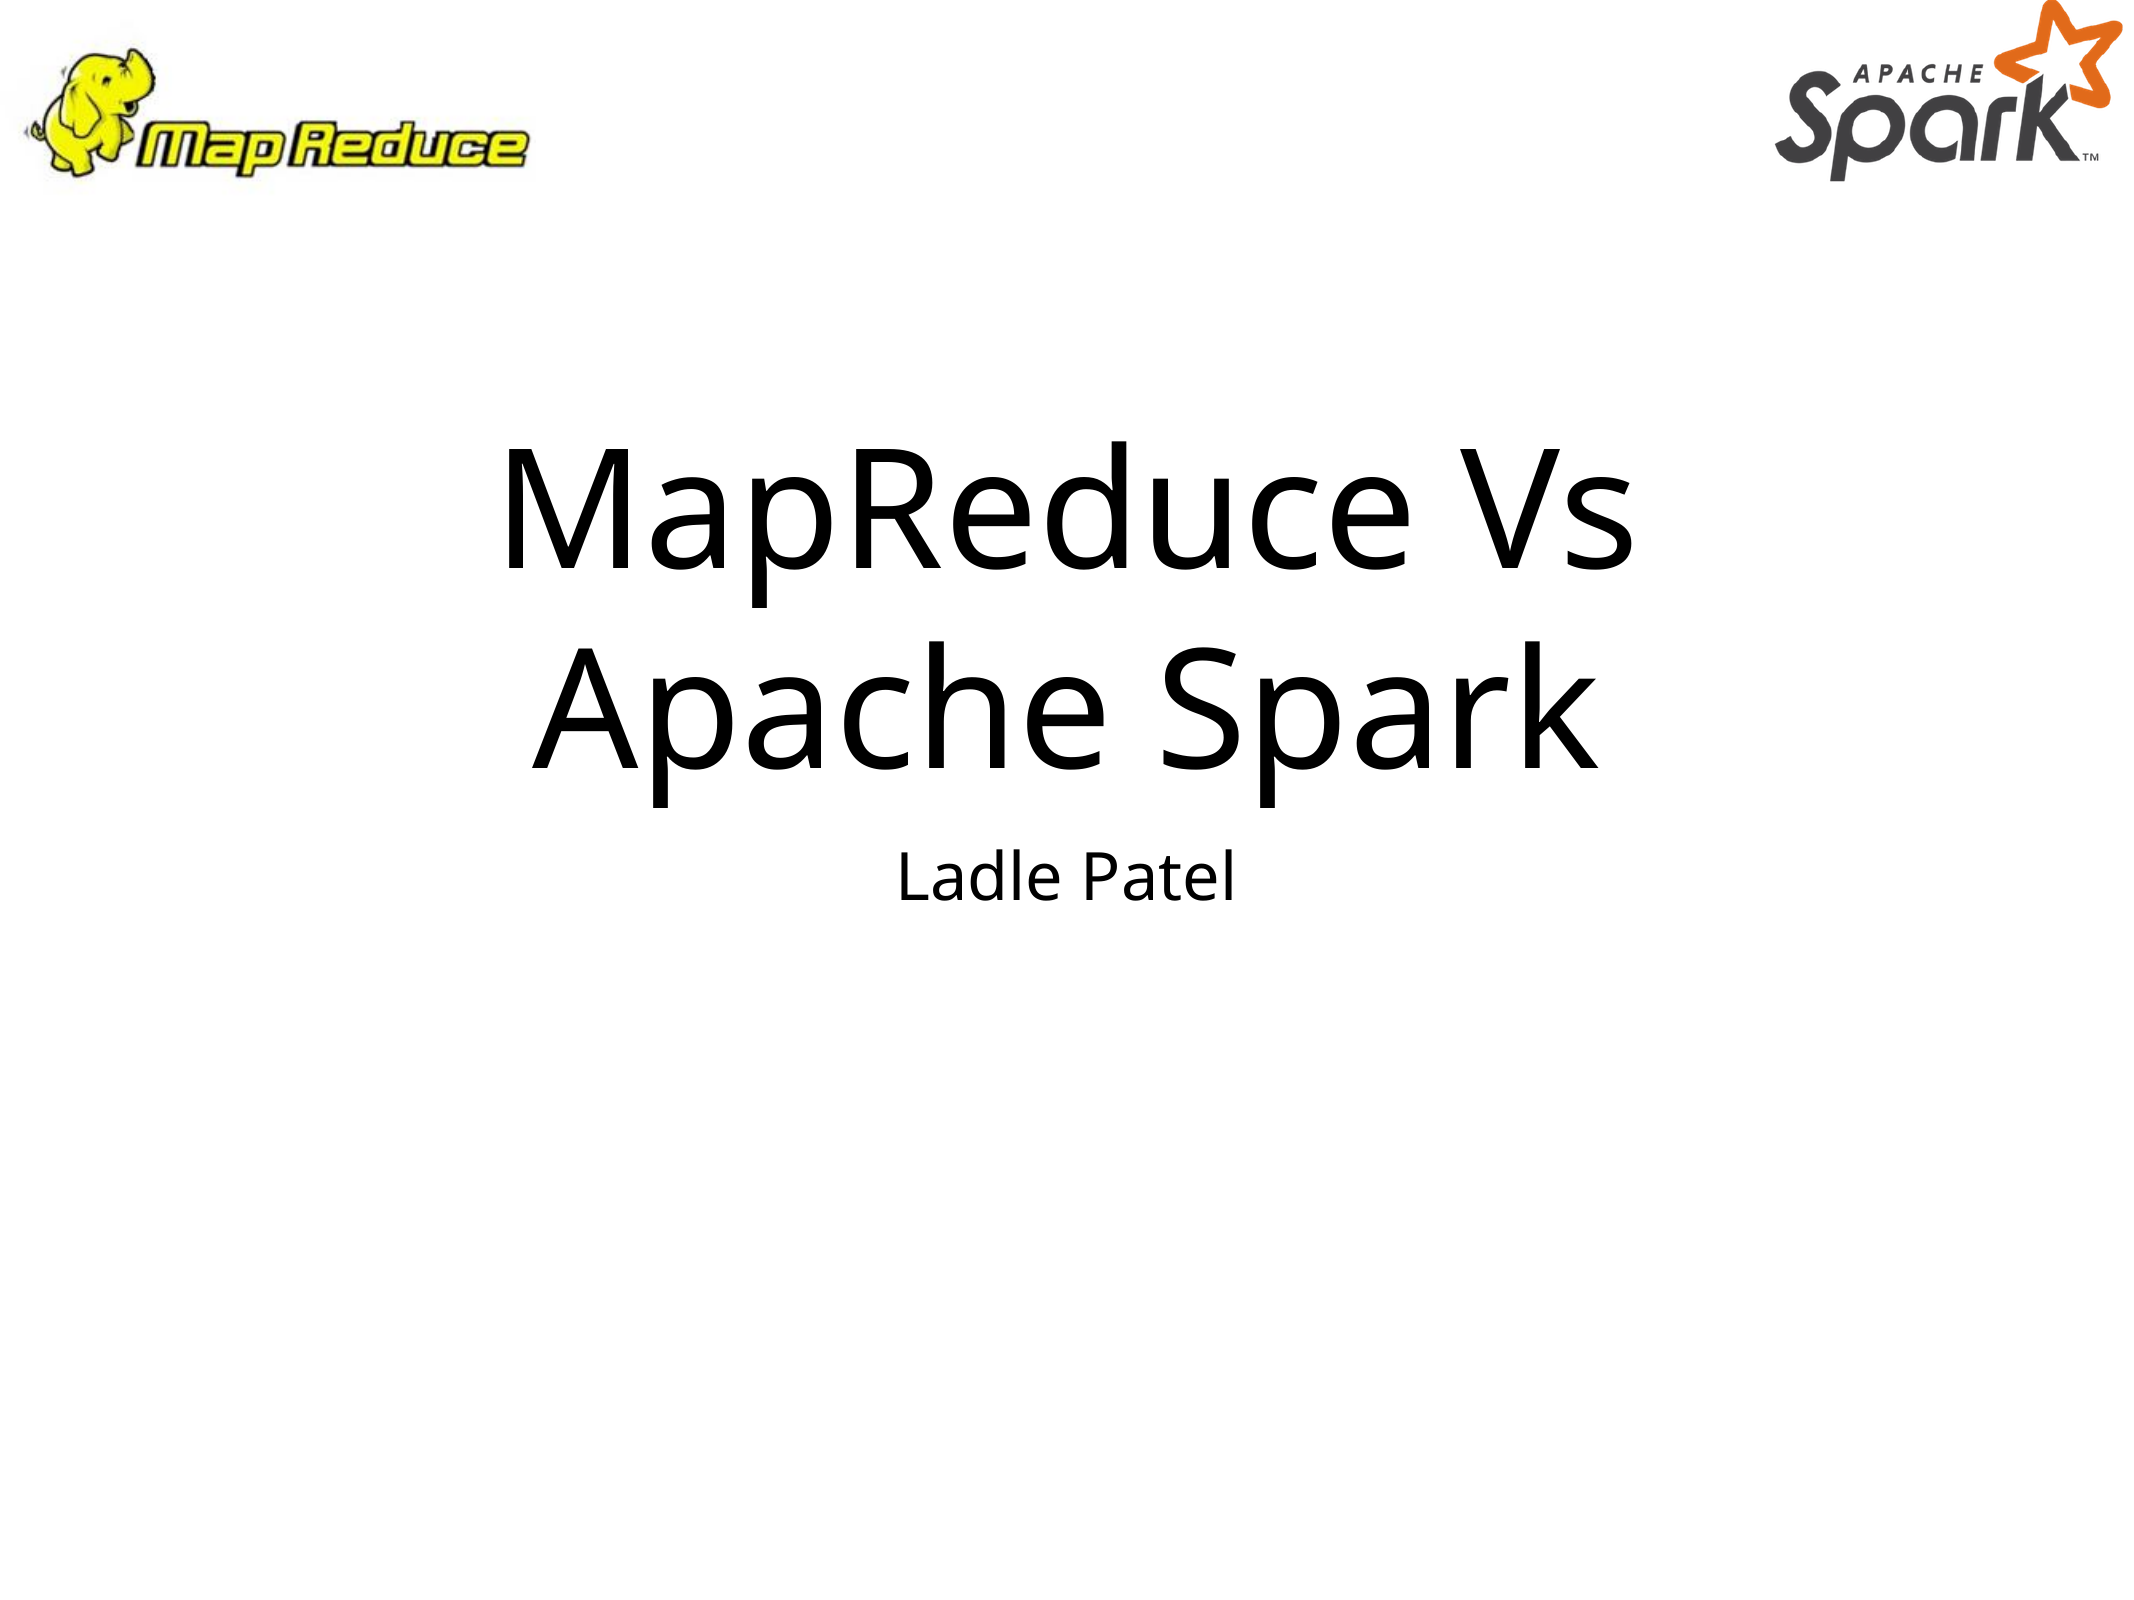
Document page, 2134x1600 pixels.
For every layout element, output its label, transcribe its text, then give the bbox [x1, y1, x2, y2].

picture [1773, 0, 2123, 184]
subtitle Ladle Patel [207, 824, 1926, 1011]
title MapReduce Vs Apache Spark [207, 268, 1926, 811]
picture [0, 15, 536, 204]
